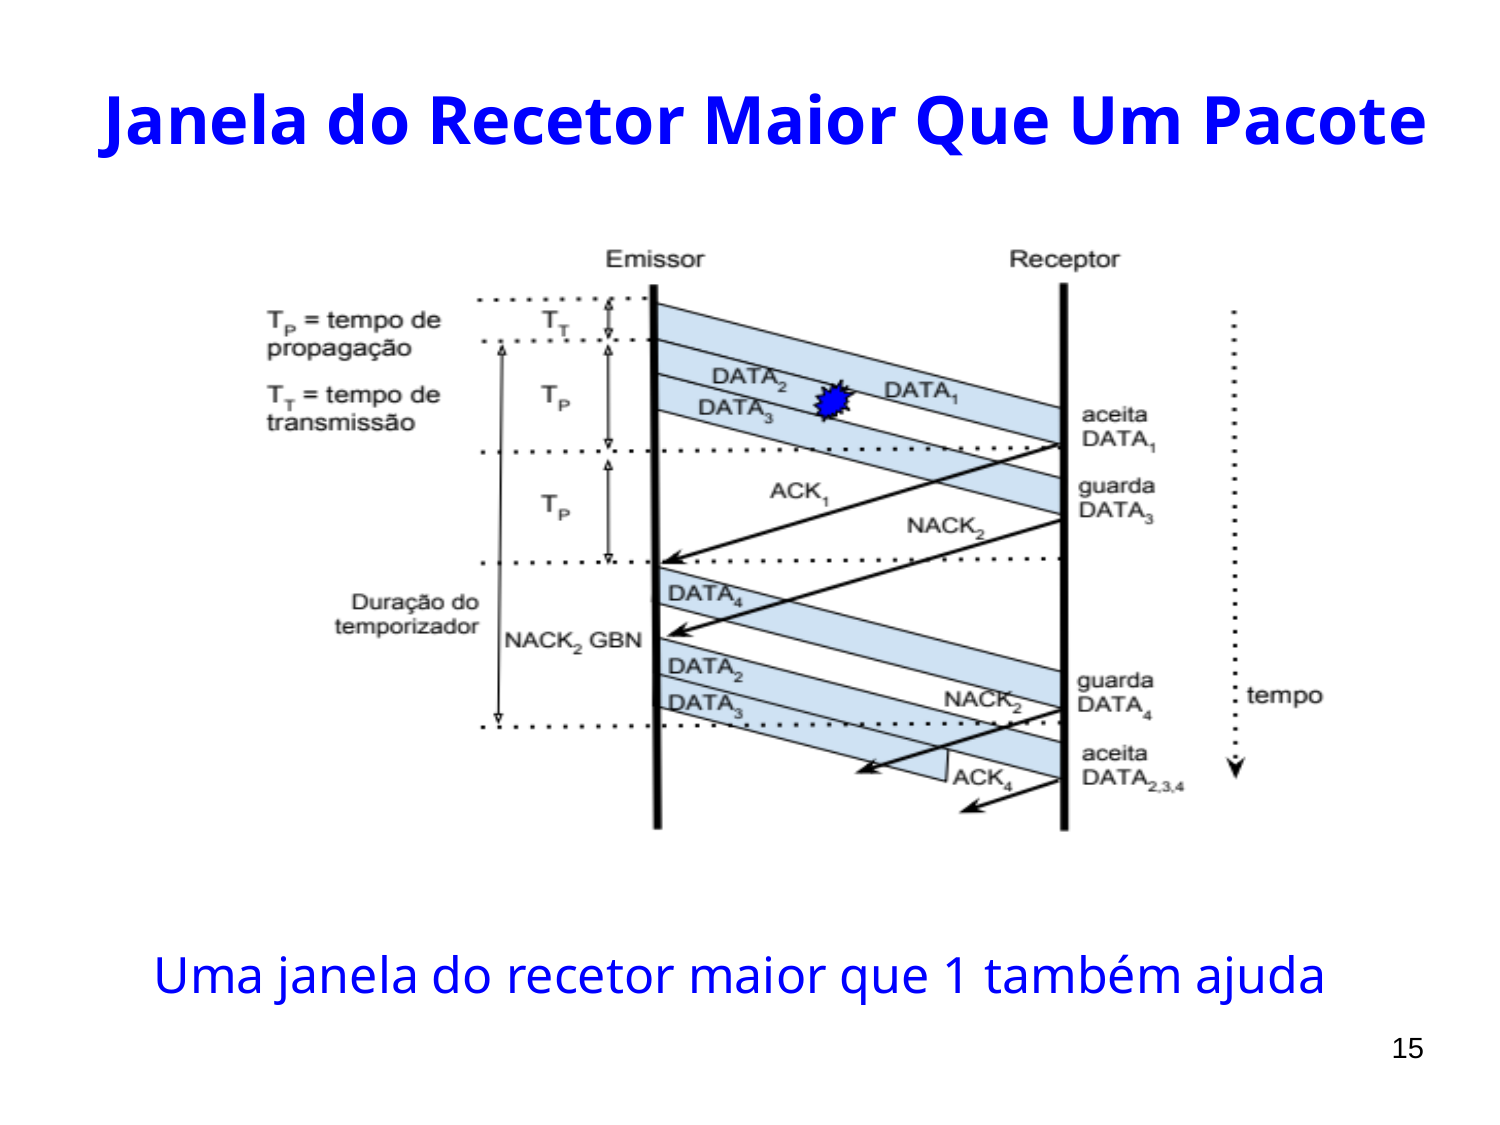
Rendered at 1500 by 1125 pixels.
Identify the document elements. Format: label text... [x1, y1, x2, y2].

list Uma janela do recetor maior que 1 também ajuda [138, 935, 1437, 1063]
slide_number 15 [1376, 1022, 1474, 1085]
picture [187, 217, 1346, 980]
title Janela do Recetor Maior Que Um Pacote [78, 62, 1454, 175]
